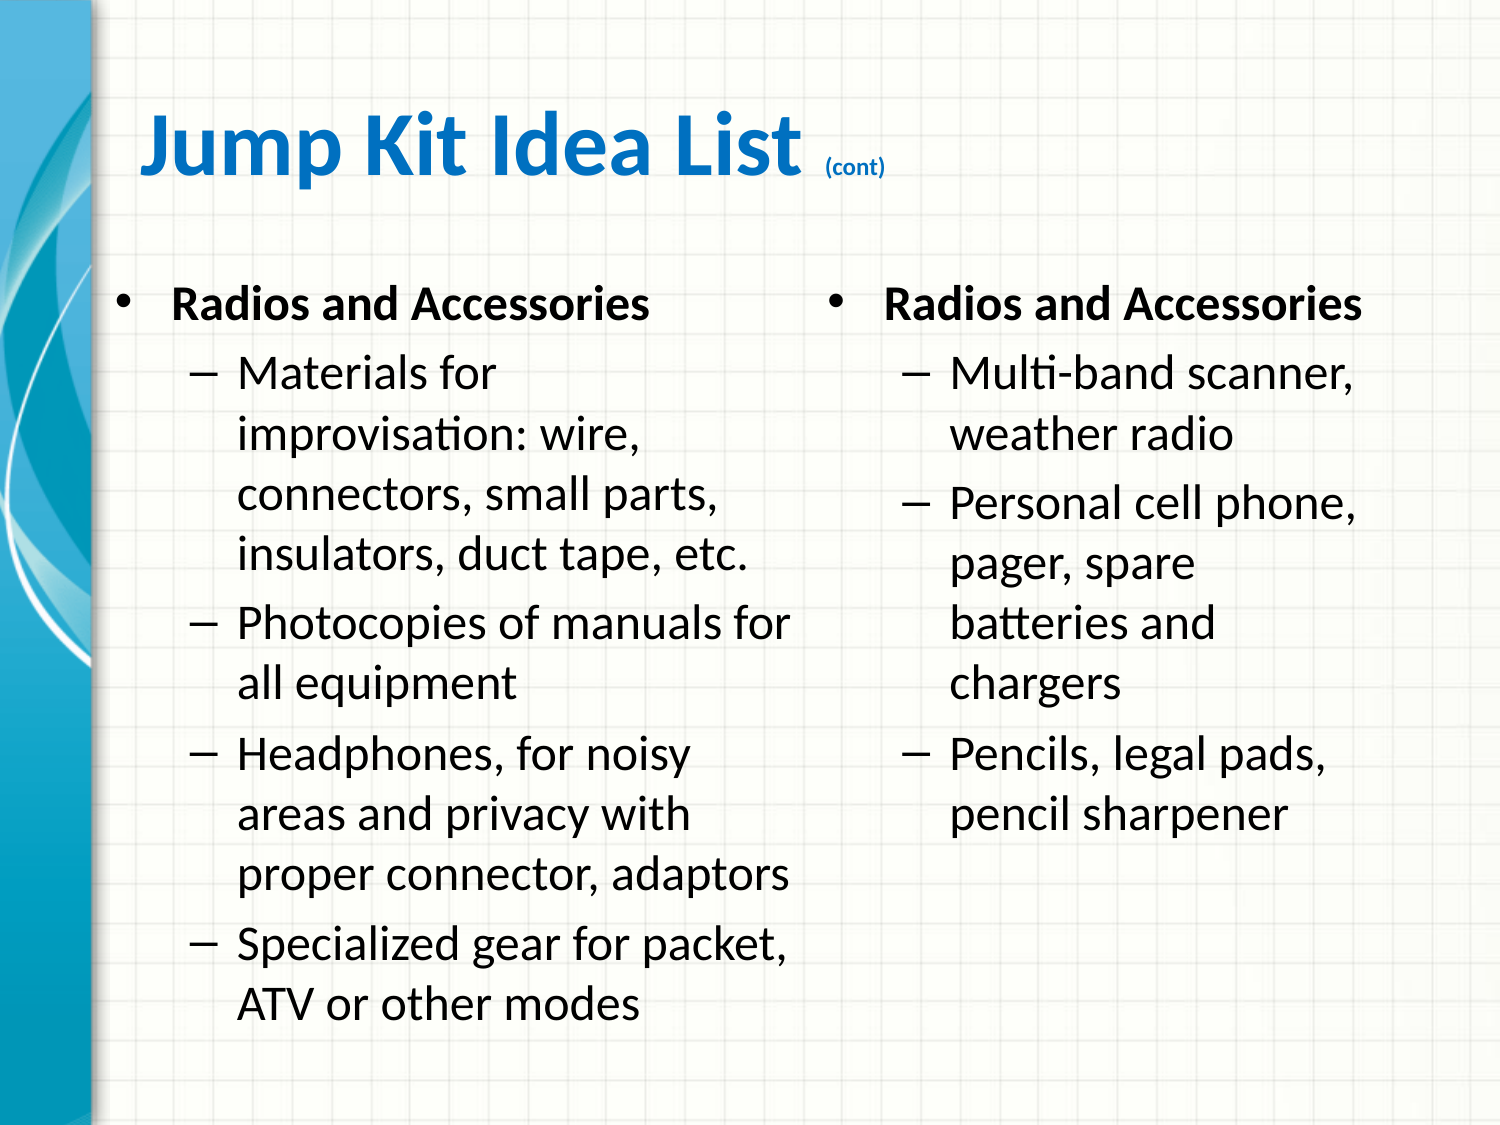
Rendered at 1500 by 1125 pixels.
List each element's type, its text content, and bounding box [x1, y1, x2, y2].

list Radios and Accessories Materials for improvisation: wire, connectors, small parts, insulators, duct tape, etc. Photocopies of manuals for all equipment Headphones, for noisy areas and privacy with proper connector, adaptors Specialized gear for packet, ATV or other modes [99, 262, 812, 938]
list Radios and Accessories Multi-band scanner, weather radio Personal cell phone, pager, spare batteries and chargers Pencils, legal pads, pencil sharpener [812, 262, 1388, 938]
title Jump Kit Idea List (cont) [125, 45, 1450, 233]
picture [0, 0, 1500, 1125]
